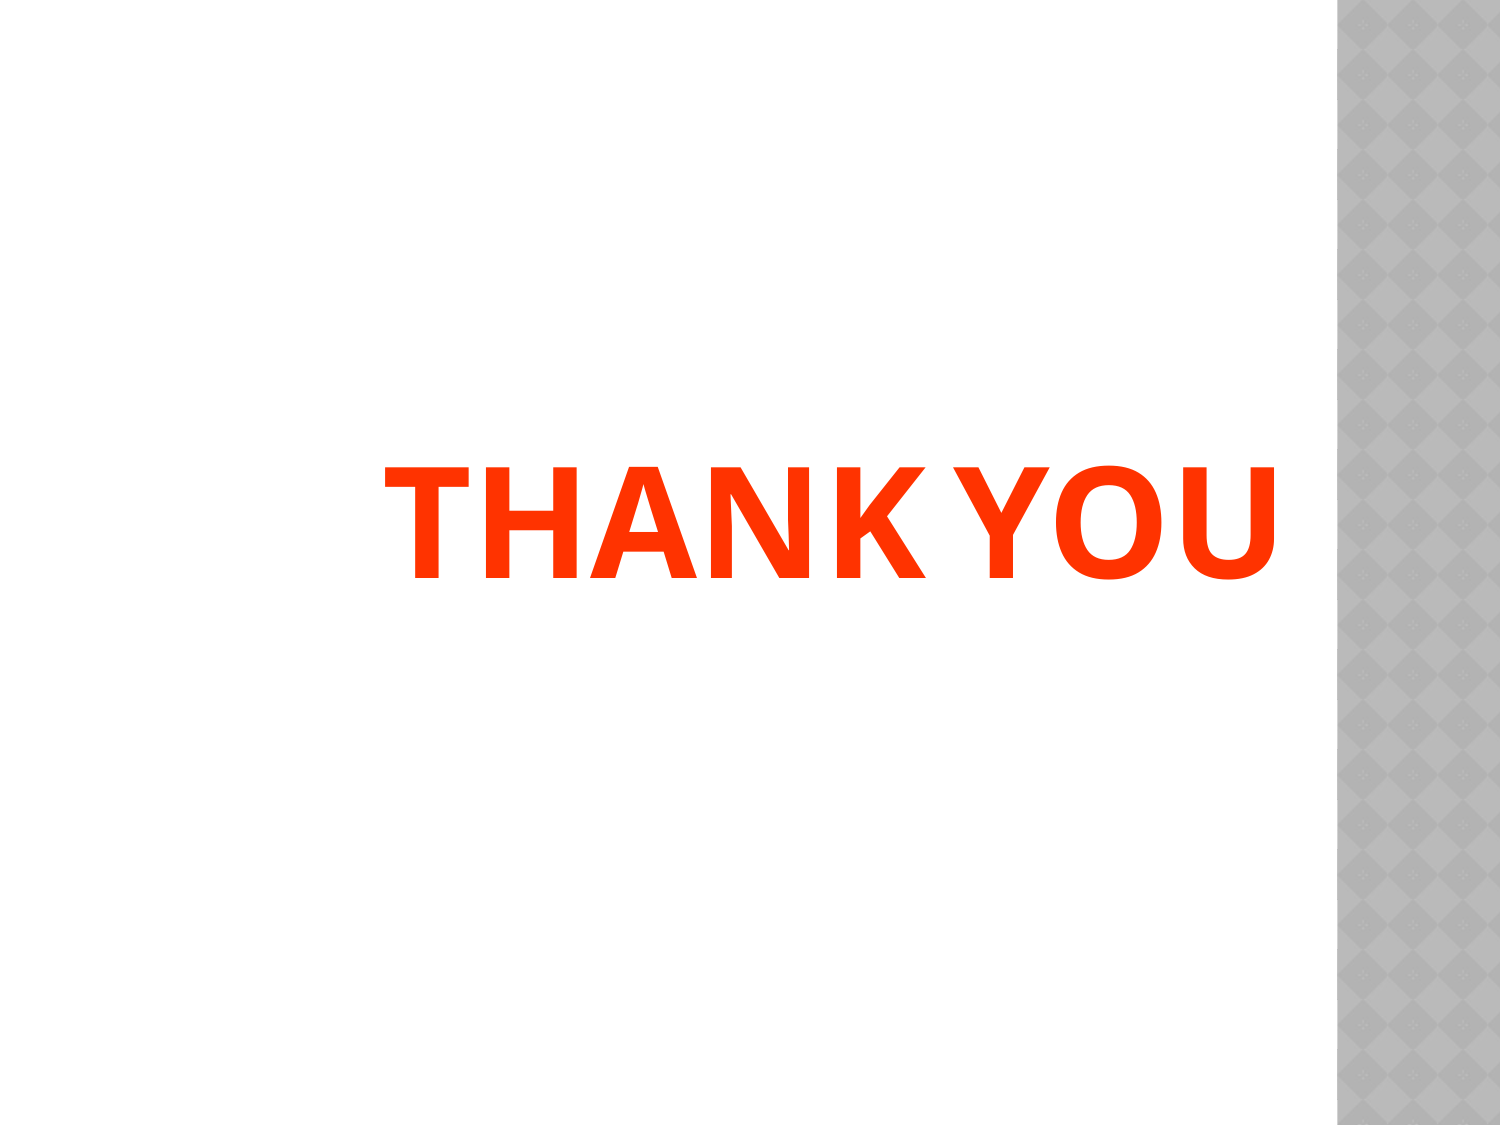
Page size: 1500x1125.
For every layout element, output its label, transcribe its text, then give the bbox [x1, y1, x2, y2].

title THANK YOU [375, 421, 1500, 610]
